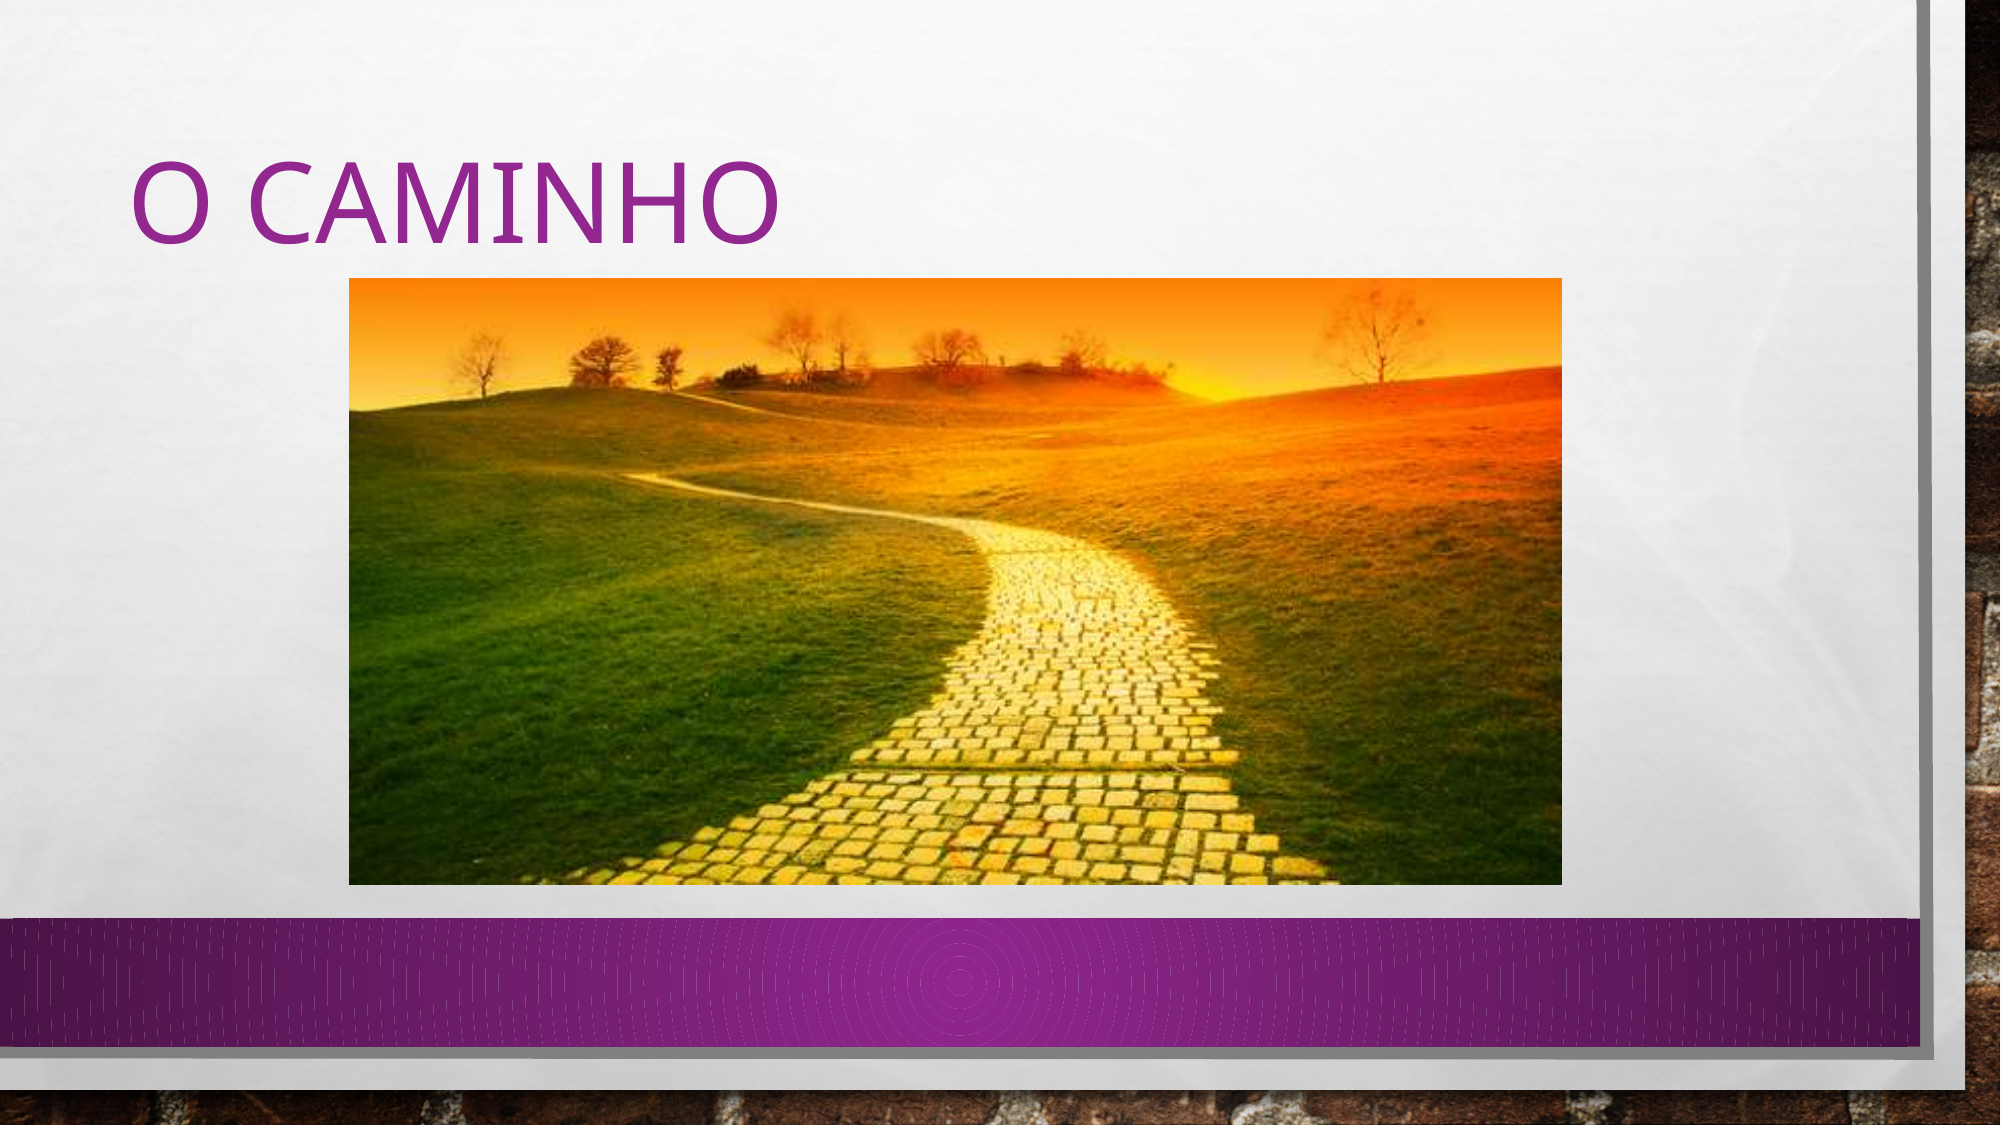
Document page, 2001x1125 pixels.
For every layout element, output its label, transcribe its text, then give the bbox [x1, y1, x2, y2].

picture [0, 0, 2000, 1125]
picture [349, 278, 1563, 885]
title O caminho [112, 112, 1818, 302]
